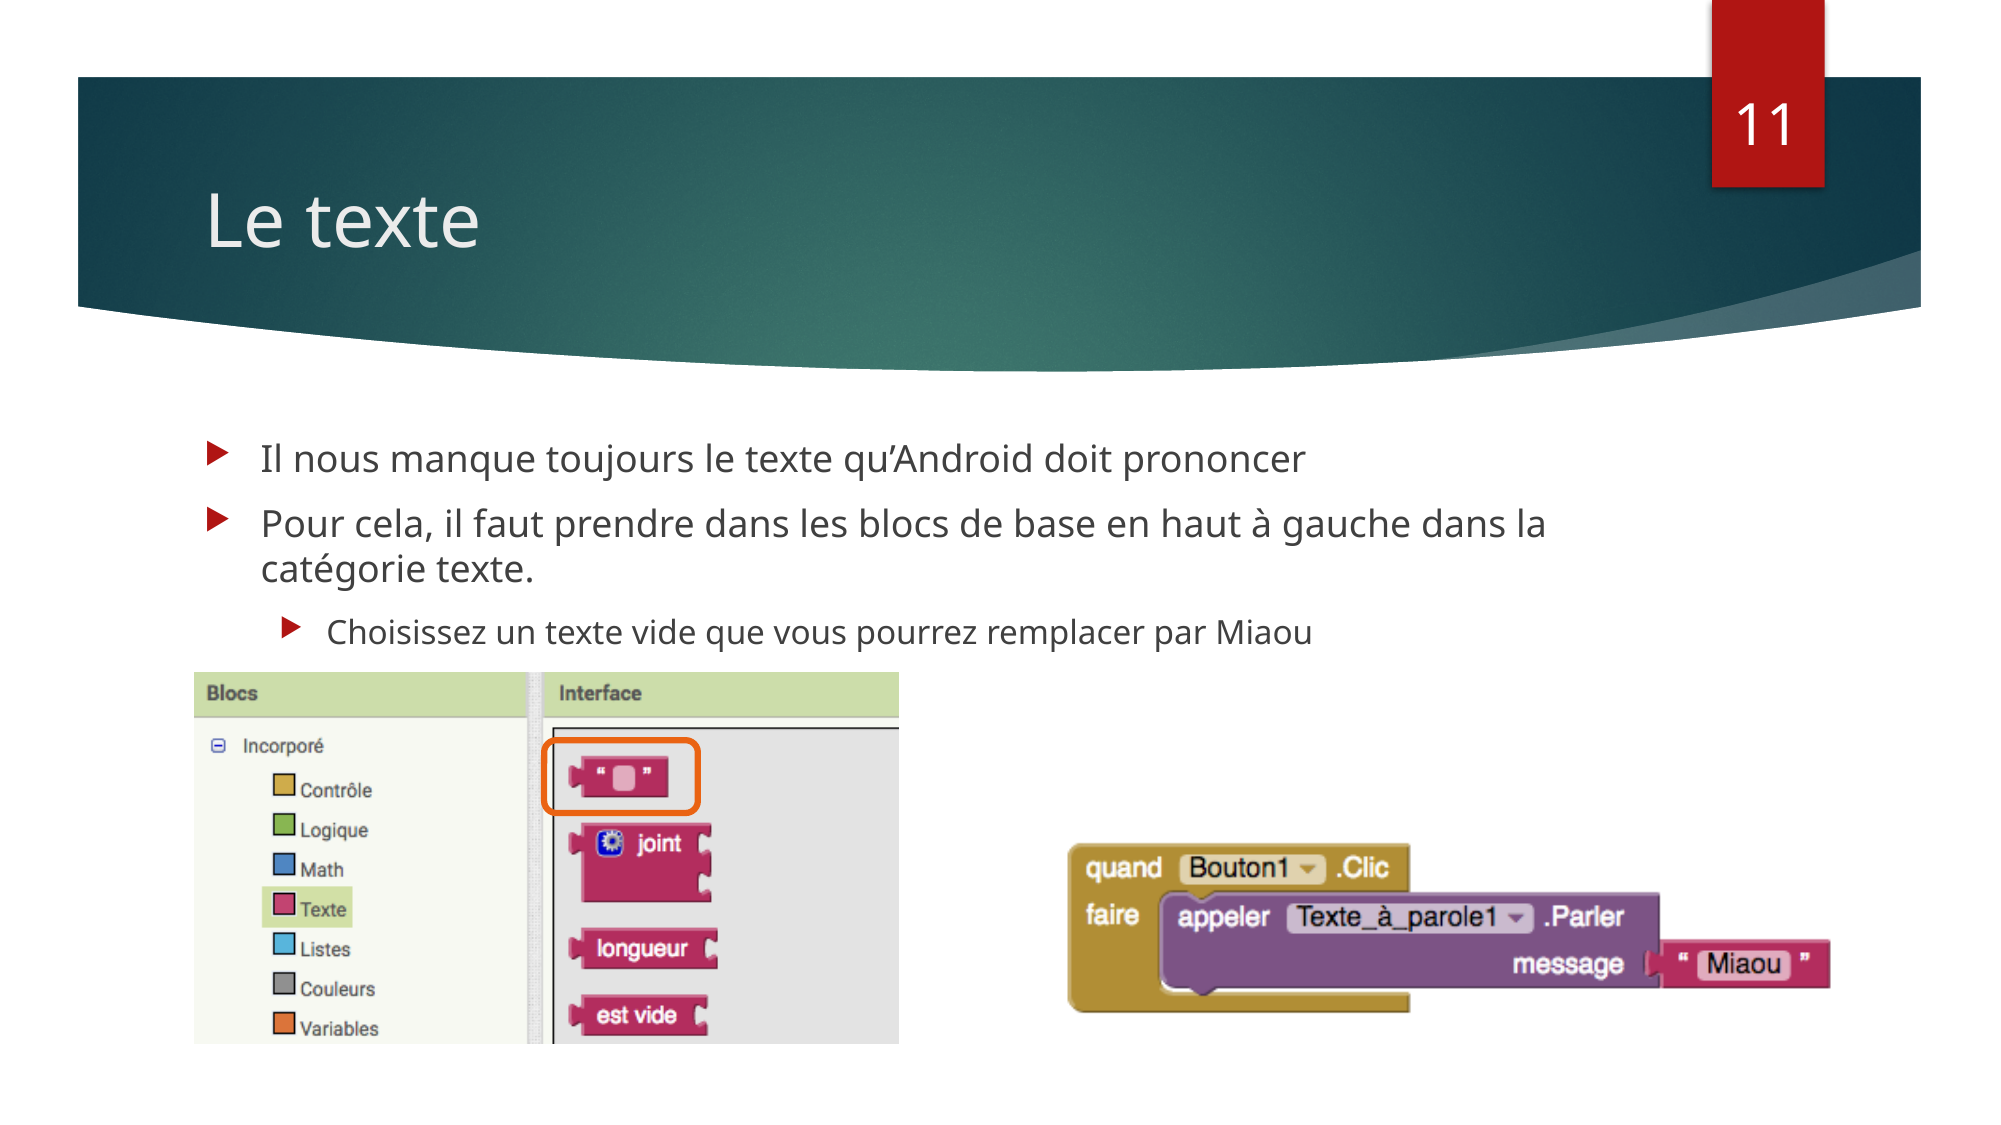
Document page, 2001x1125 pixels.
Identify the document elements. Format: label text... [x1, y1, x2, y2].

picture [193, 672, 899, 1044]
list Il nous manque toujours le texte qu’Android doit prononcer Pour cela, il faut prendre dans les blocs de base en haut à gauche dans la catégorie texte. Choisissez un texte vide que vous pourrez remplacer par Miaou [189, 427, 1574, 988]
slide_number 11 [1698, 48, 1836, 175]
picture [1052, 821, 1844, 1032]
title Le texte [189, 159, 1638, 276]
